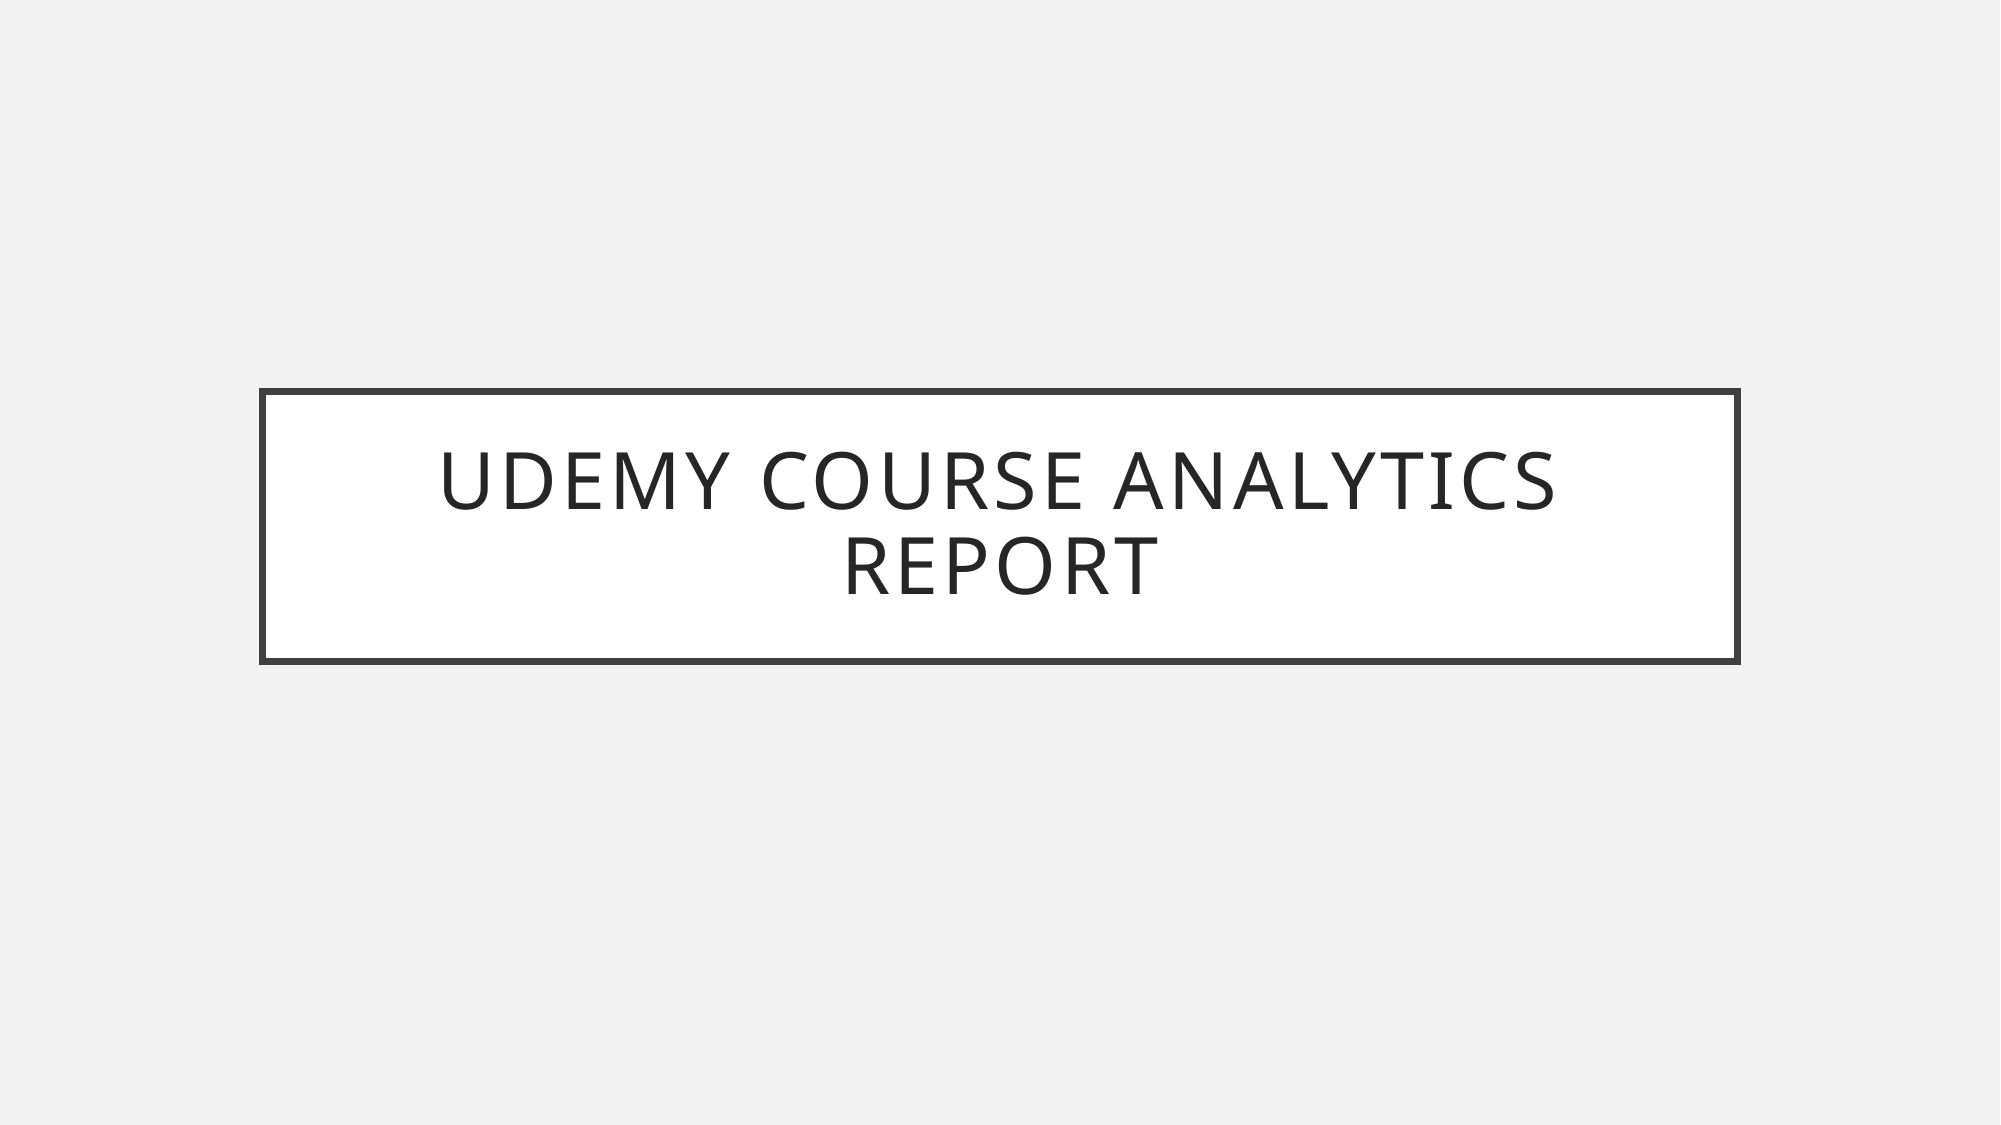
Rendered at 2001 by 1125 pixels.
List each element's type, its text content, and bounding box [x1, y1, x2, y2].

title UDEMY COURSE ANALYTICS REPORT [259, 388, 1741, 665]
